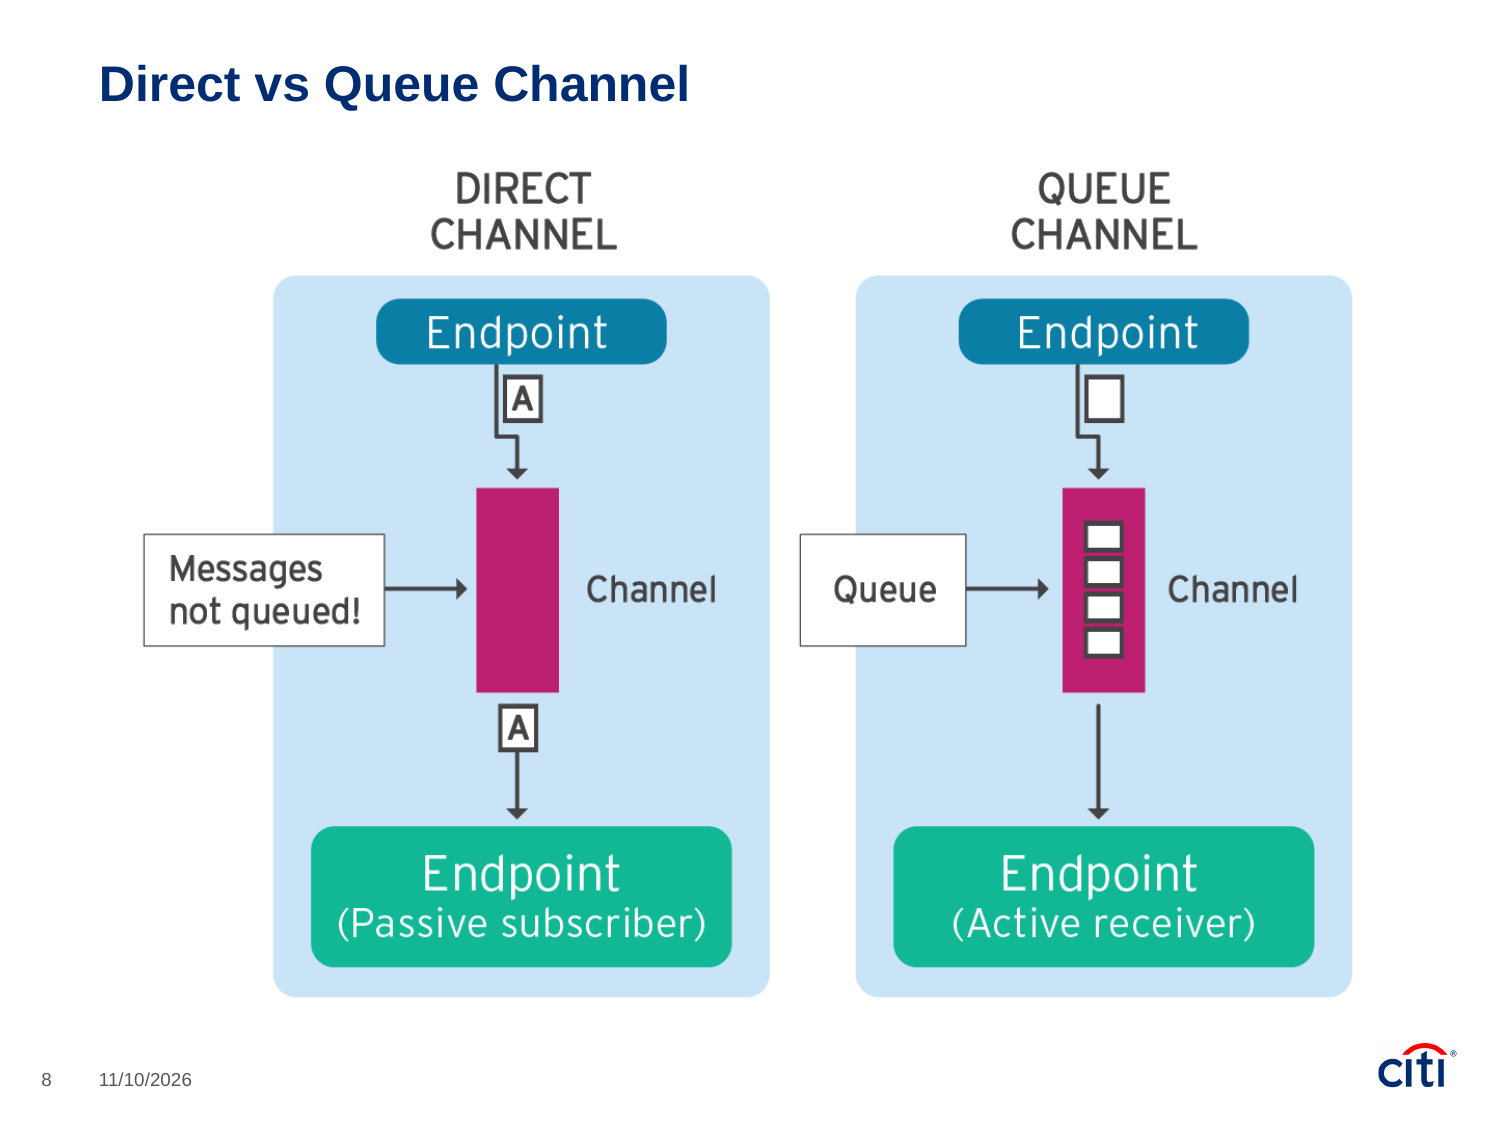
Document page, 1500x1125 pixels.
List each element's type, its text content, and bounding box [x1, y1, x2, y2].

picture [1373, 1040, 1459, 1091]
slide_number 8 [41, 1056, 98, 1102]
picture [126, 151, 1372, 1012]
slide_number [98, 1056, 274, 1102]
title Direct vs Queue Channel [98, 51, 1460, 133]
